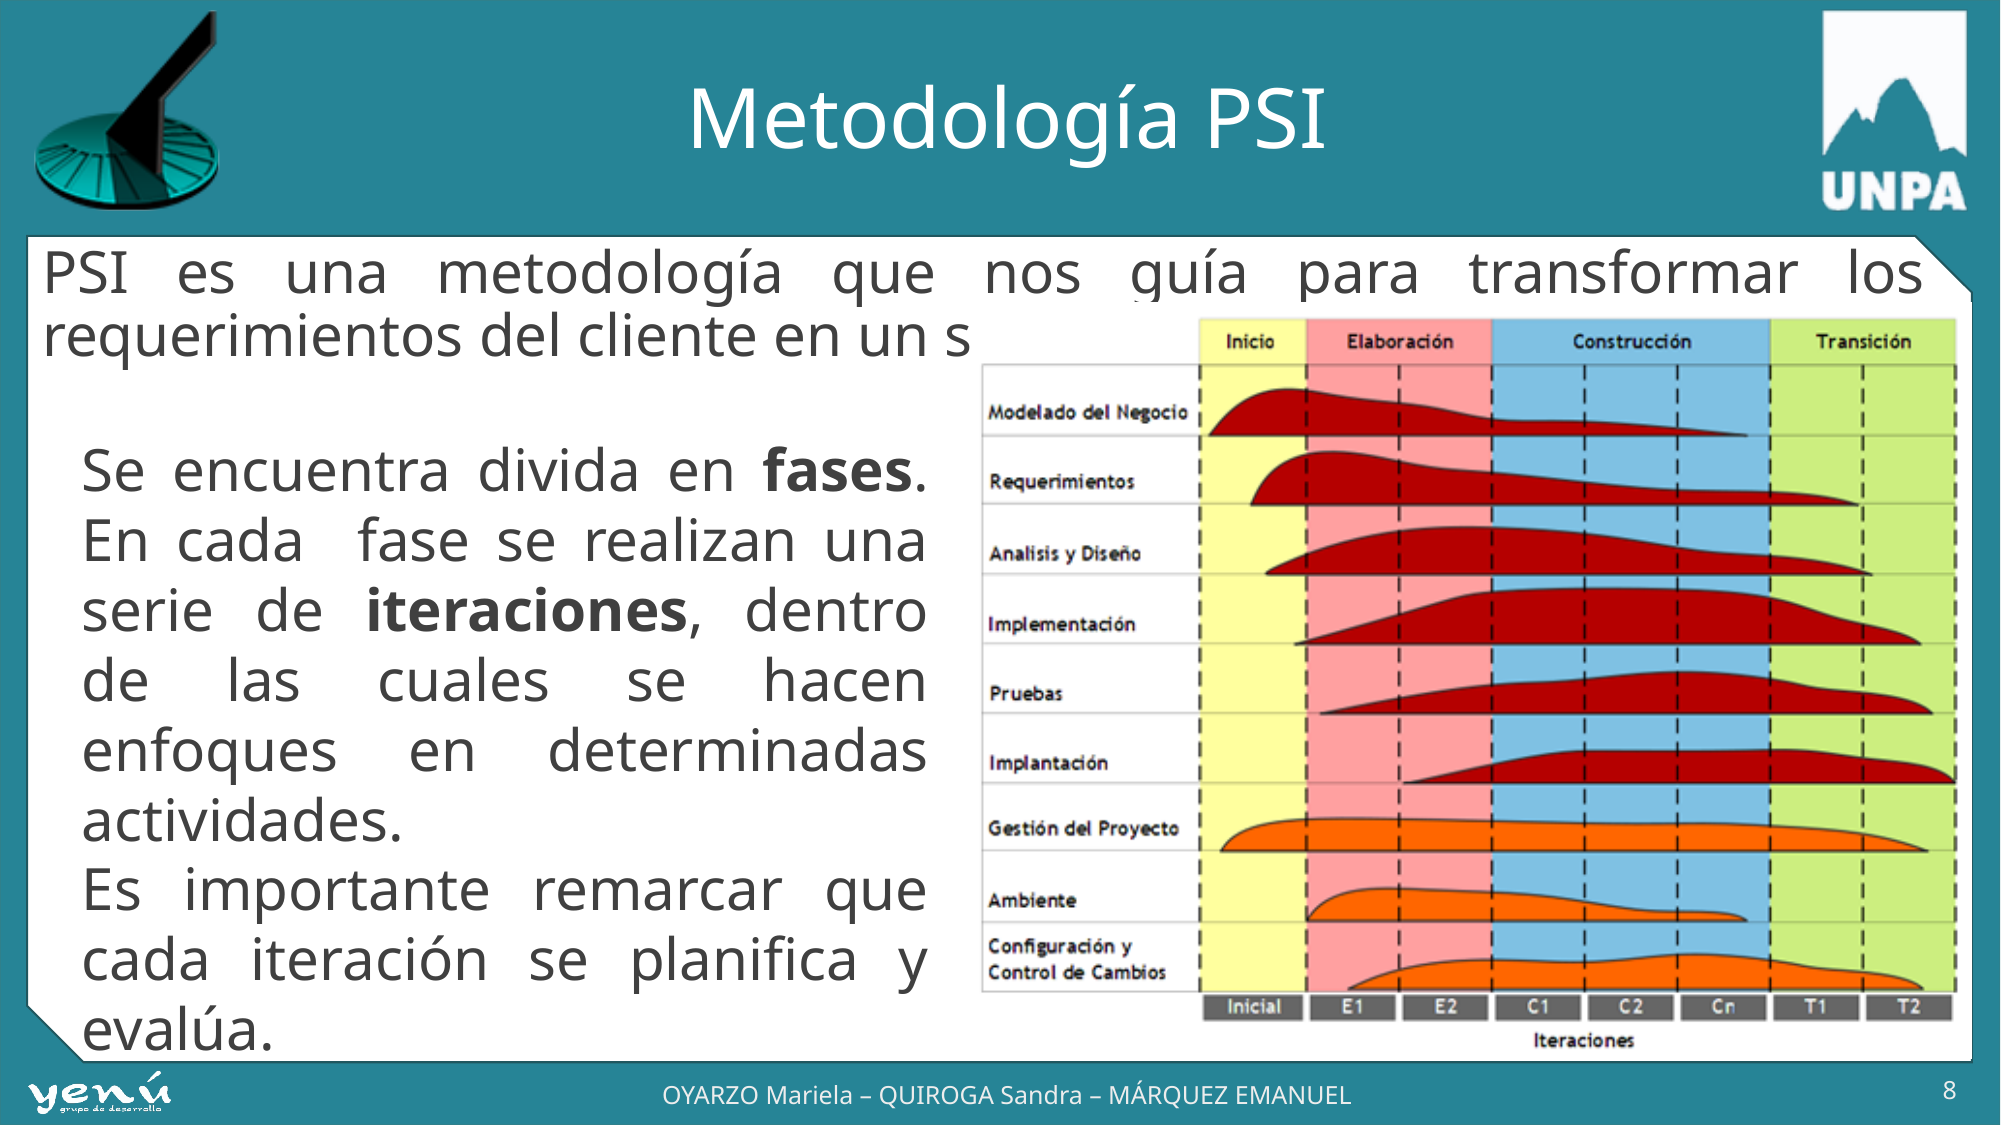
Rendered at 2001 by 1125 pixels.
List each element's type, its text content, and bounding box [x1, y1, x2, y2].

list PSI es una metodología que nos guía para transformar los requerimientos del cliente en un software de calidad. [27, 235, 1941, 1058]
title Metodología PSI [401, 12, 1614, 230]
picture [27, 1058, 172, 1125]
text_box Se encuentra divida en fases. En cada fase se realizan una serie de iteraciones, dentro de las cuales se hacen enfoques en determinadas actividades. Es importante remarcar que cada iteración se planifica y evalúa. [67, 425, 944, 1070]
picture [1820, 0, 1972, 224]
footer OYARZO Mariela – QUIROGA Sandra – MÁRQUEZ EMANUEL [501, 1066, 1514, 1125]
slide_number 8 [1689, 1062, 1972, 1121]
picture [975, 302, 1972, 1059]
picture [27, 5, 236, 215]
